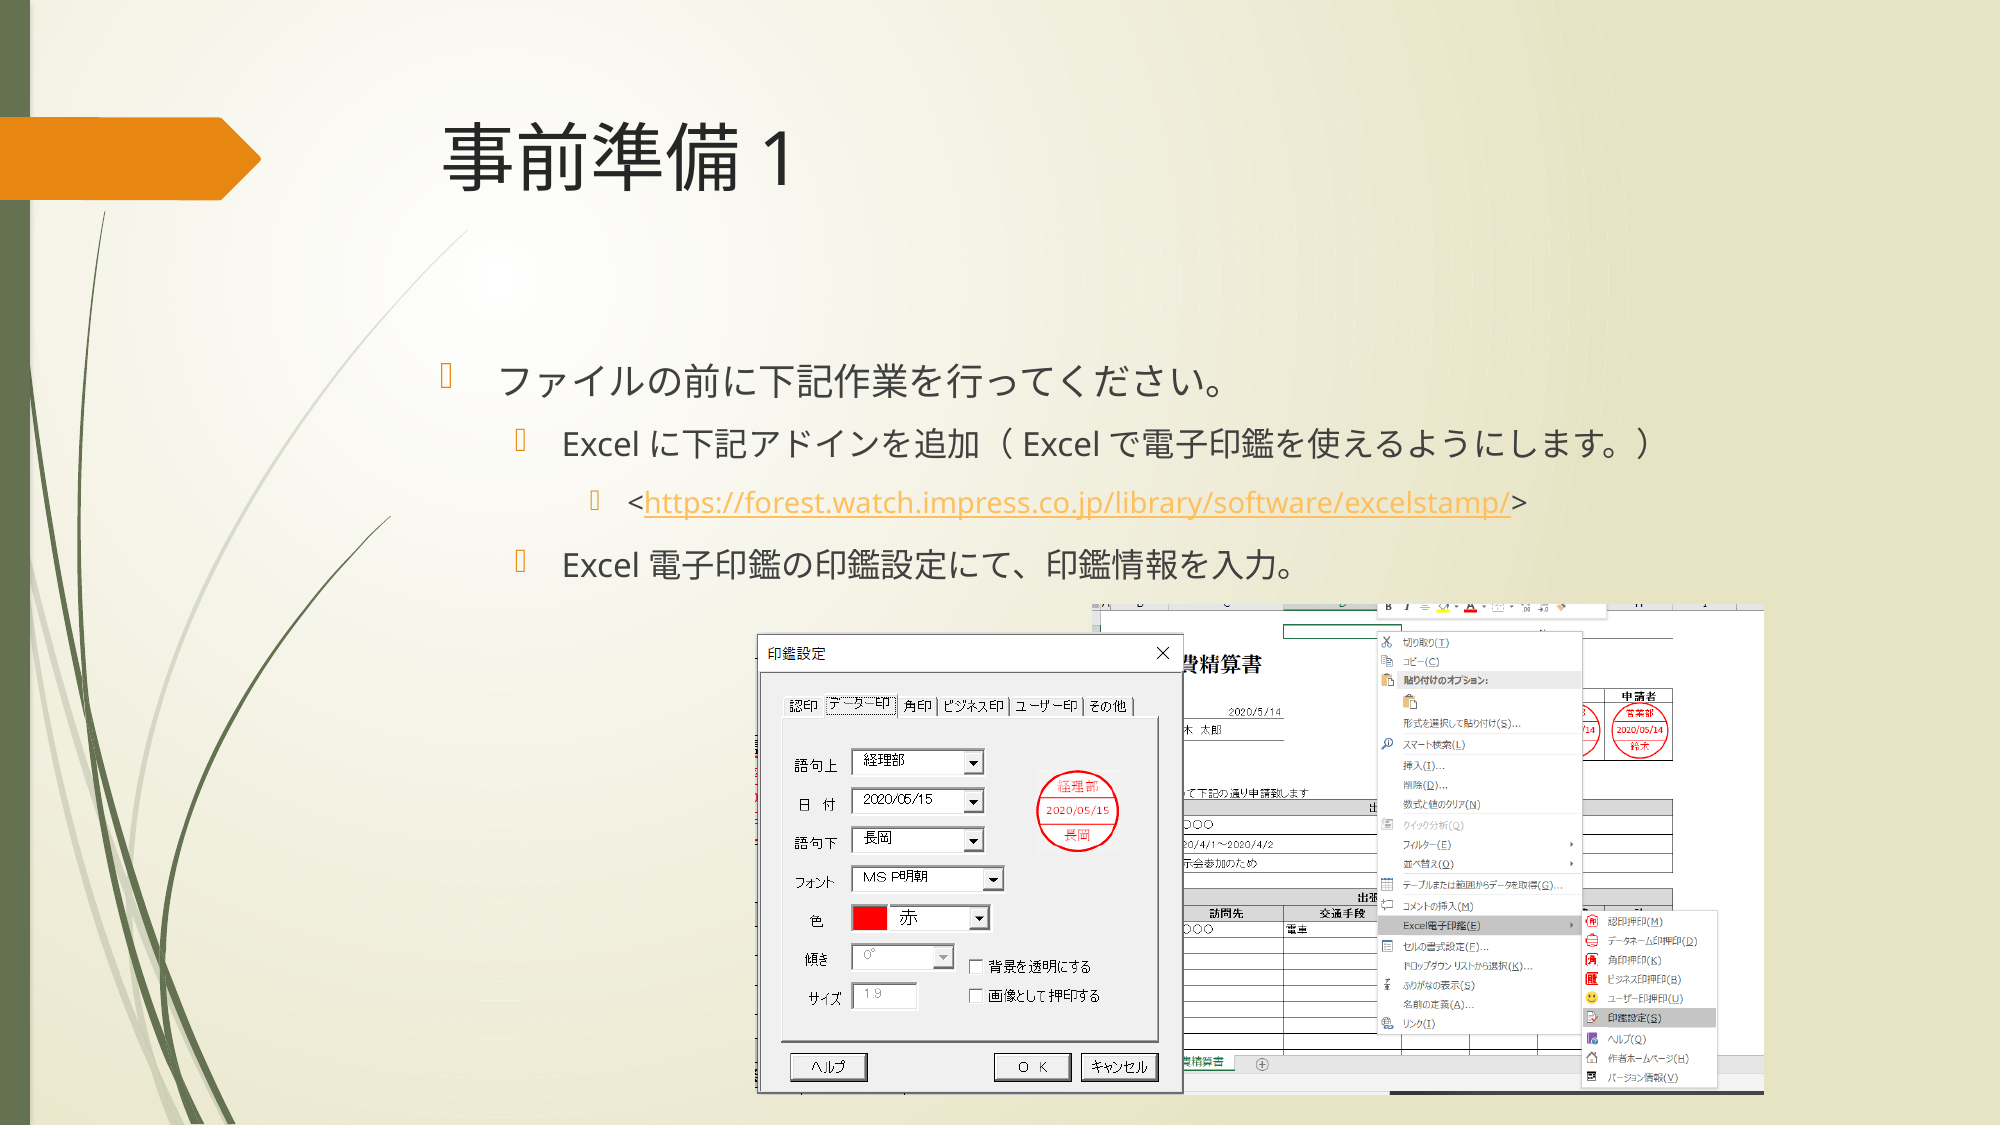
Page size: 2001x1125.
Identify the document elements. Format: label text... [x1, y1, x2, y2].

list ファイルの前に下記作業を行ってください。 Excelに下記アドインを追加（Excelで電子印鑑を使えるようにします。） <https://forest.watch.impress.co.jp/library/software/excelstamp/> Excel電子印鑑の印鑑設定にて、印鑑情報を入力。 [424, 350, 1888, 970]
title 事前準備1 [425, 102, 1888, 313]
picture [755, 604, 1765, 1095]
